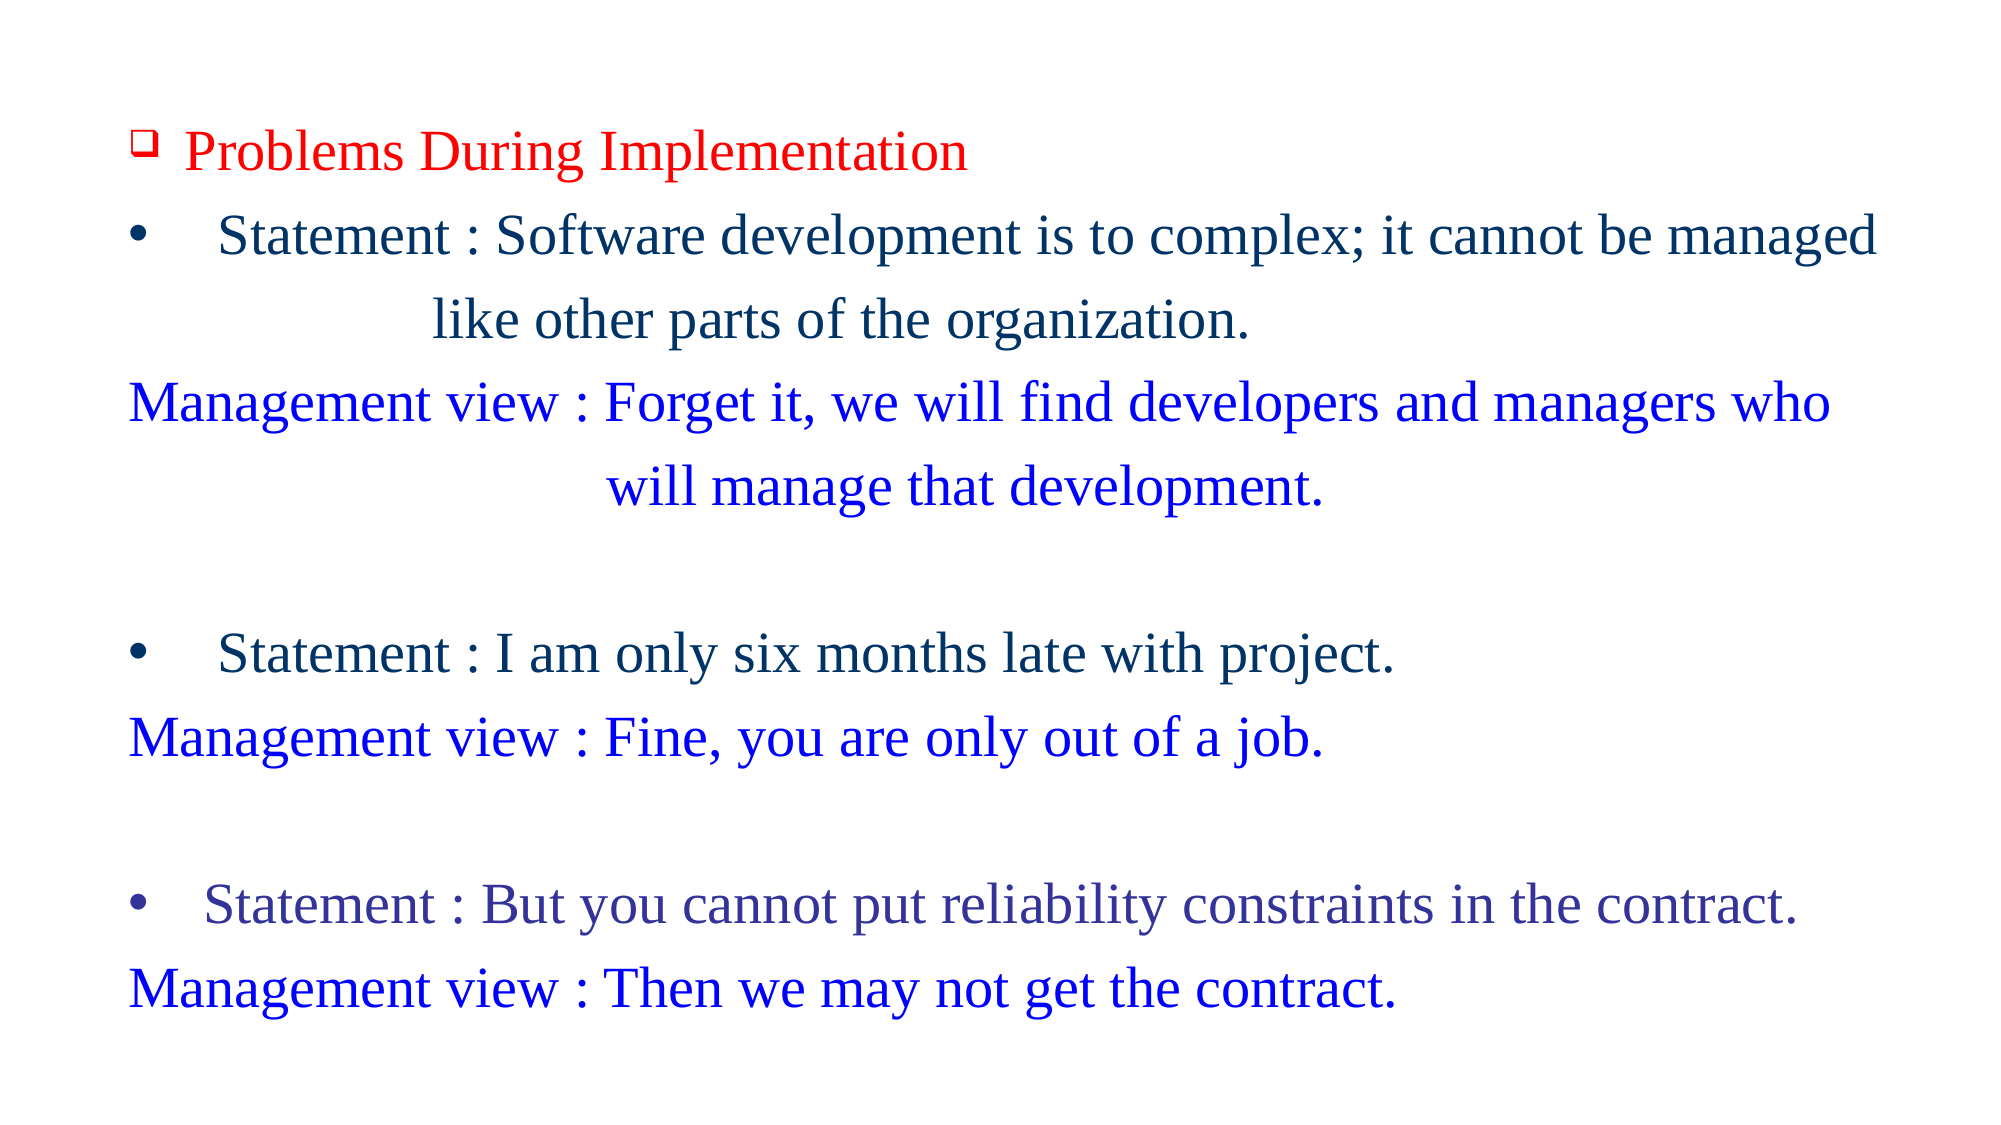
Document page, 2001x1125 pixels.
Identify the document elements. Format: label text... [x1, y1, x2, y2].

subtitle Problems During Implementation Statement : Software development is to complex; it cannot be managed like other parts of the organization. Management view : Forget it, we will find developers and managers who will manage that development. Statement : I am only six months late with project. Management view : Fine, you are only out of a job. Statement : But you cannot put reliability constraints in the contract. Management view : Then we may not get the contract. [113, 113, 1918, 1050]
